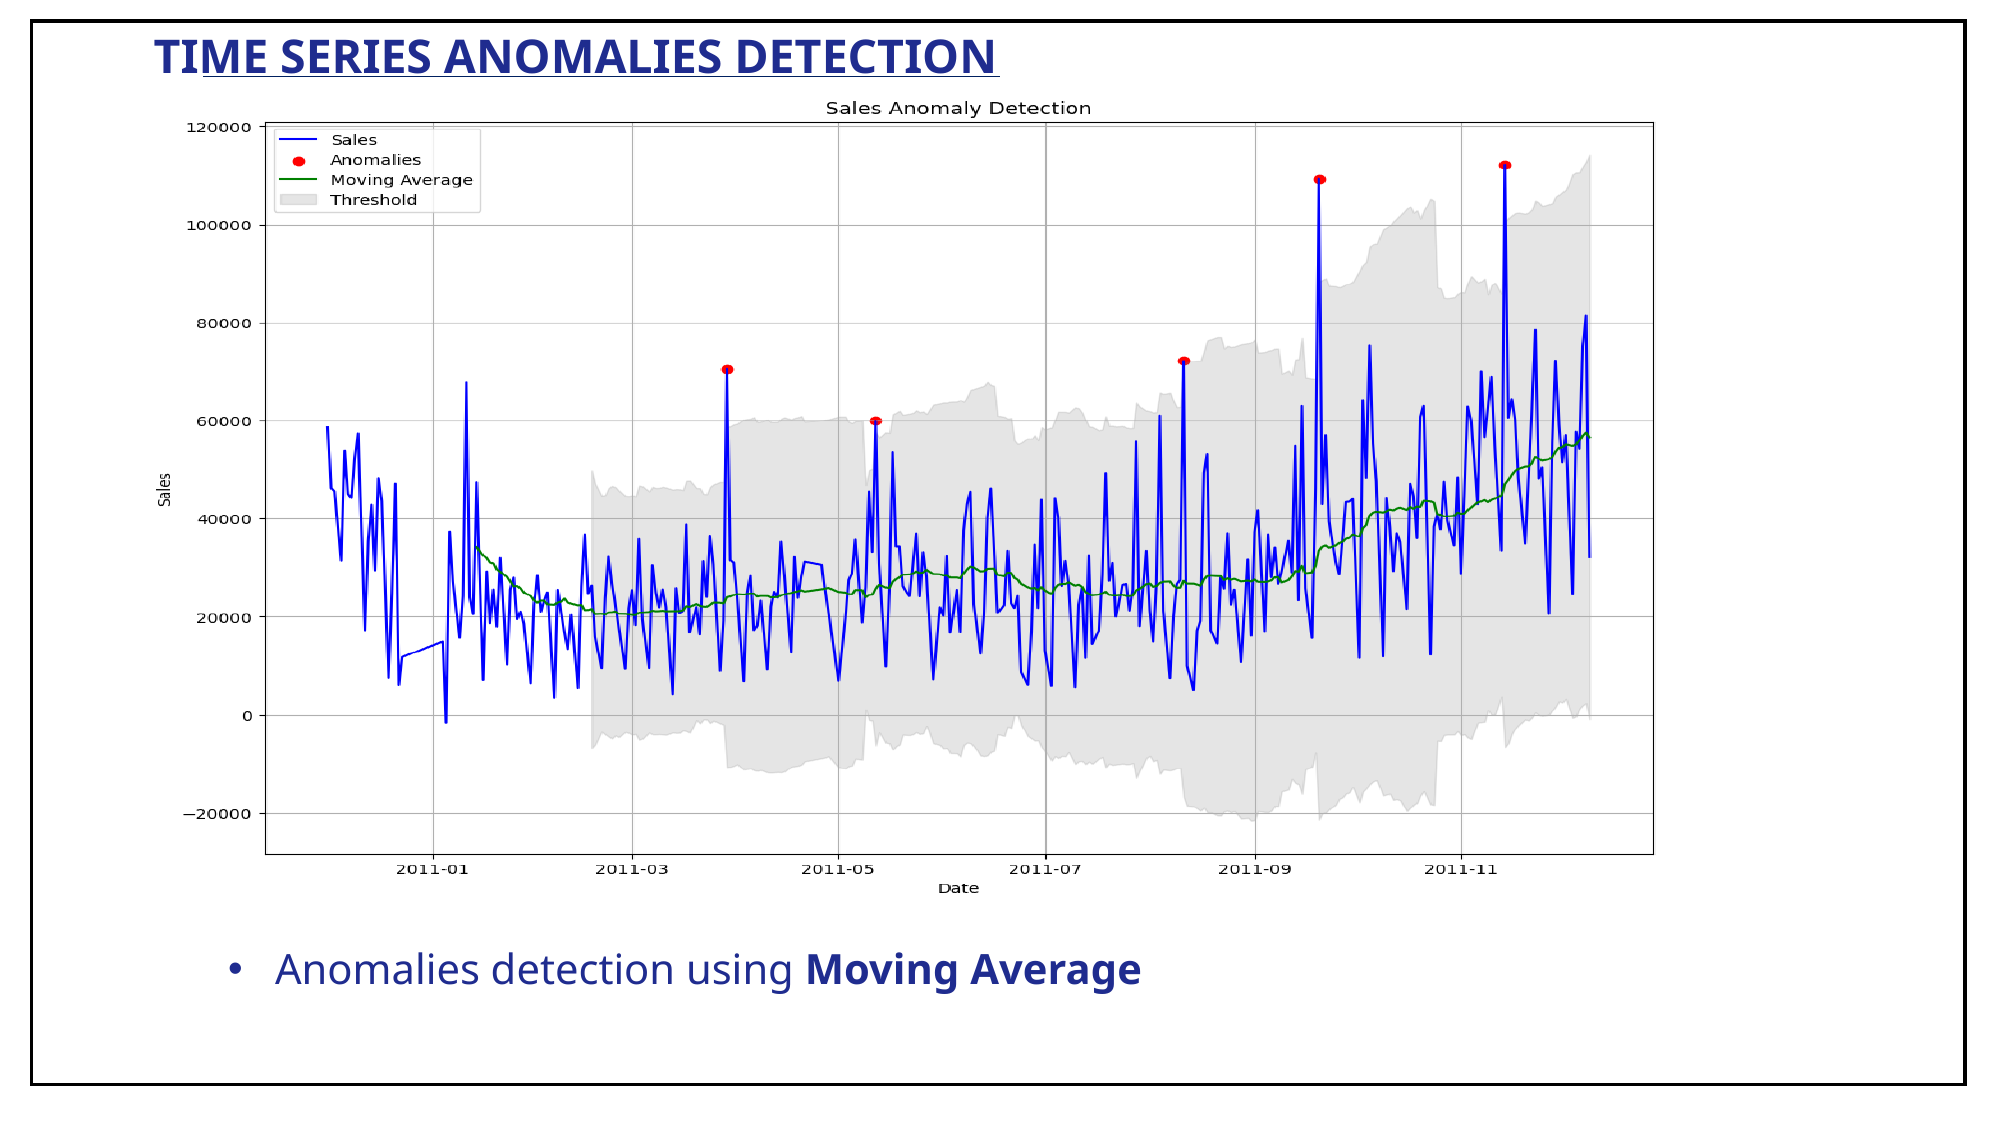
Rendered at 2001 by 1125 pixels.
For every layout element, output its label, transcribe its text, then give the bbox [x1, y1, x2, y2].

title TIME SERIES ANOMALIES DETECTION [83, 25, 1067, 92]
text_box [30, 20, 1966, 1086]
picture [144, 91, 1665, 904]
text_box Anomalies detection using Moving Average [213, 935, 1343, 1001]
